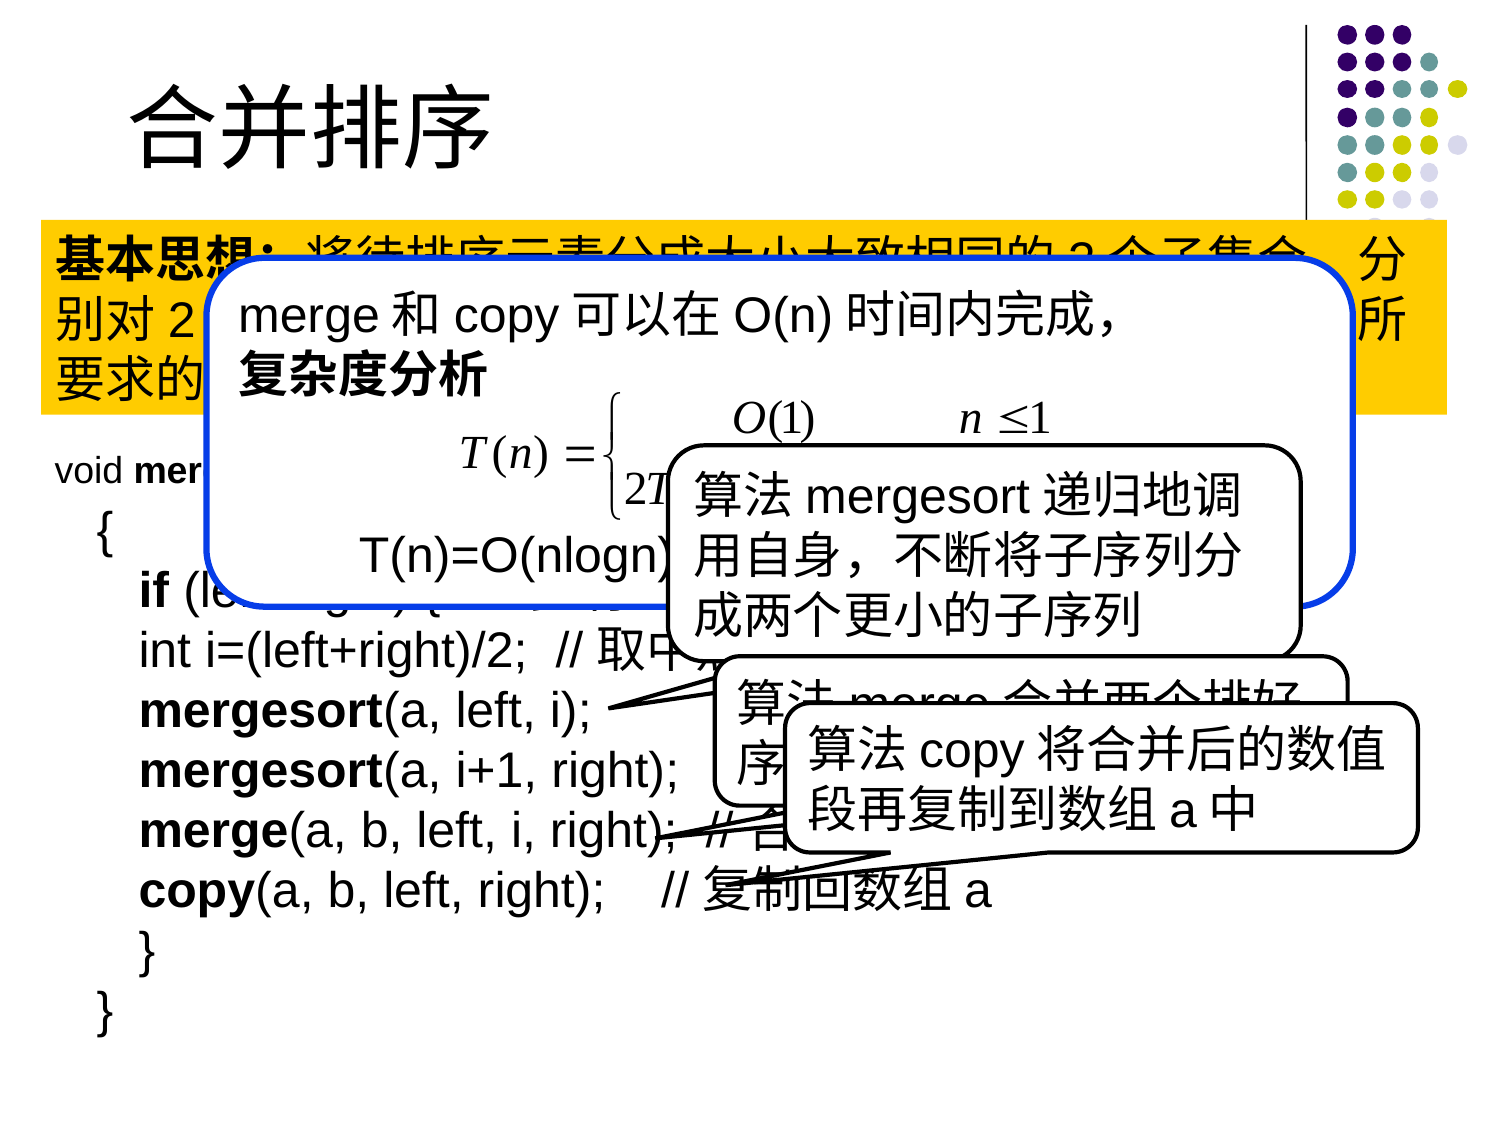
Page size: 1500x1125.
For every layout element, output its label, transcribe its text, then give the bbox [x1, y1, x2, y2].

text_box 合并排序 [112, 31, 1388, 219]
text_box void mergesort(Type a[], int left, int right) { if (left<right) {//至少有2个元素 int i=(left+right)/2; //取中点 mergesort(a, left, i); mergesort(a, i+1, right); merge(a, b, left, i, right); //合并到数组b copy(a, b, left, right); //复制回数组a } } [39, 526, 1052, 1045]
text_box 算法merge合并两个排好序的数组到新数组b中 [714, 656, 1348, 806]
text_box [206, 257, 1354, 610]
text_box 算法copy将合并后的数值段再复制到数组a中 [725, 703, 1418, 886]
text_box 算法mergesort递归地调用自身，不断将子序列分成两个更小的子序列 [667, 619, 1301, 662]
text_box 算法mergesort递归地调用自身，不断将子序列分成两个更小的子序列 [608, 677, 715, 709]
text_box void mergesort(Type a[], int left, int right) { if (left<right) {//至少有2个元素 int i=(left+right)/2; //取中点 mergesort(a, left, i); mergesort(a, i+1, right); merge(a, b, left, i, right); //合并到数组b copy(a, b, left, right); //复制回数组a } } [39, 434, 201, 524]
text_box 基本思想：将待排序元素分成大小大致相同的2个子集合，分别对2个子集合进行排序，最终将排好序的子集合合并成为所要求的排好序的集合。 [41, 219, 1447, 415]
text_box 算法merge合并两个排好序的数组到新数组b中 [655, 812, 785, 839]
